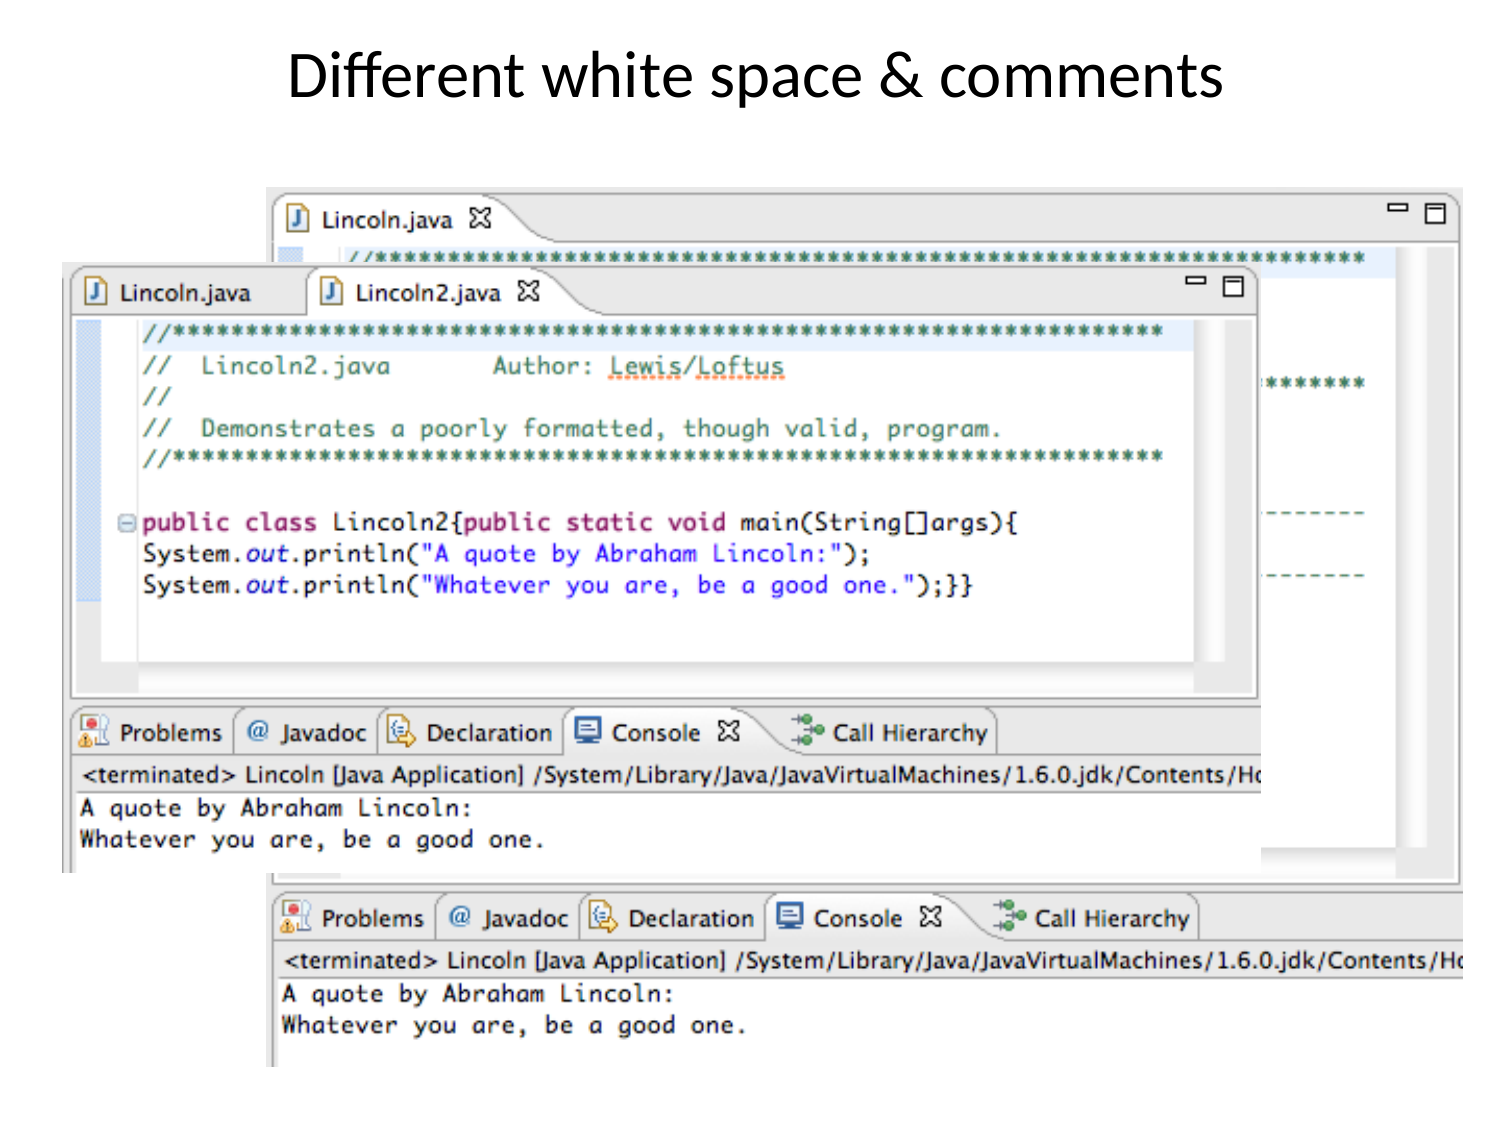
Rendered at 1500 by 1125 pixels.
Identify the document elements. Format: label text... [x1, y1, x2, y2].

picture [62, 187, 1463, 1067]
title Different white space & comments [24, 12, 1488, 130]
